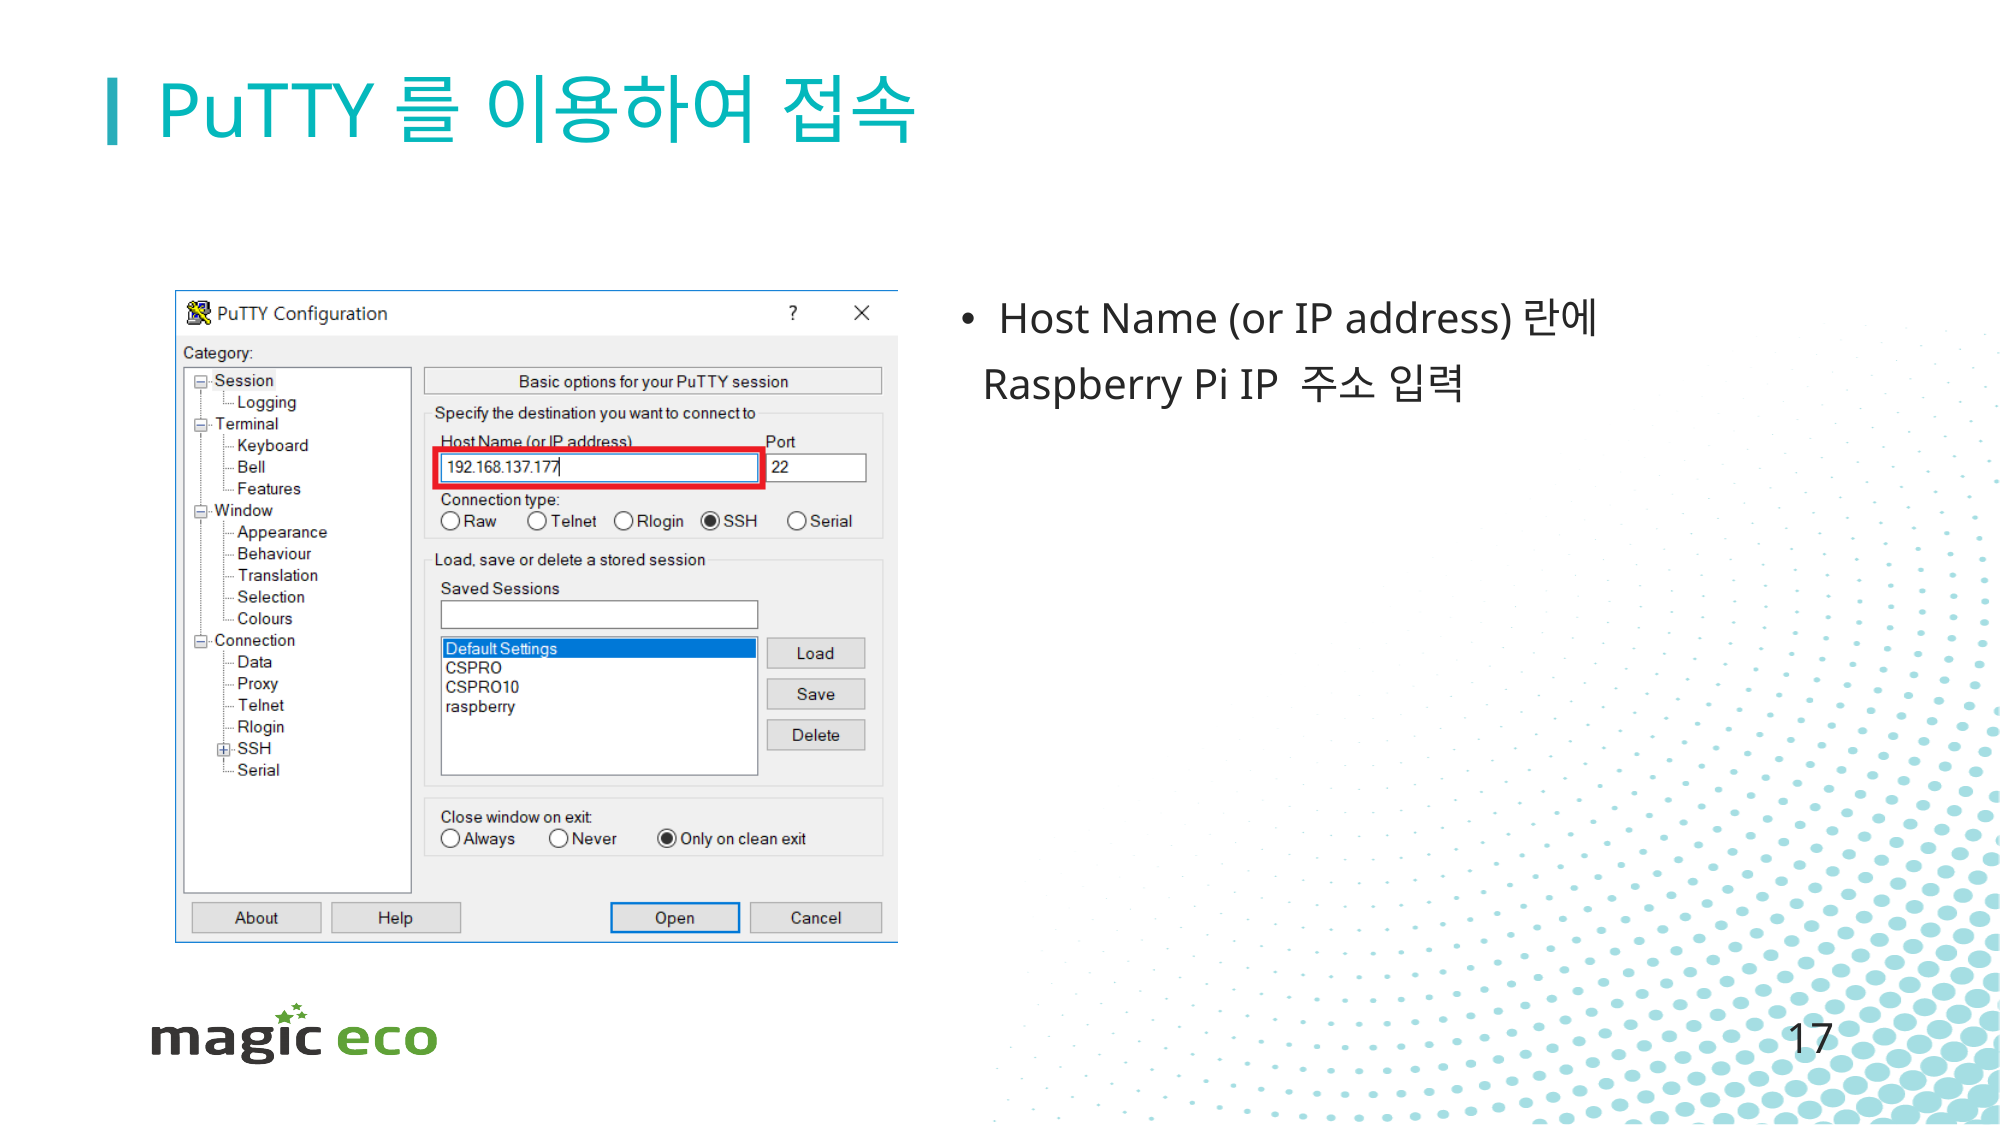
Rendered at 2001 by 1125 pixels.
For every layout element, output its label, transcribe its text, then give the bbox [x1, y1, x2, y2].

picture [0, 0, 2000, 1125]
list Host Name (or IP address)란에 Raspberry Pi IP 주소 입력 [945, 290, 1740, 943]
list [175, 290, 898, 943]
title PuTTY를 이용하여 접속 [141, 59, 1740, 168]
